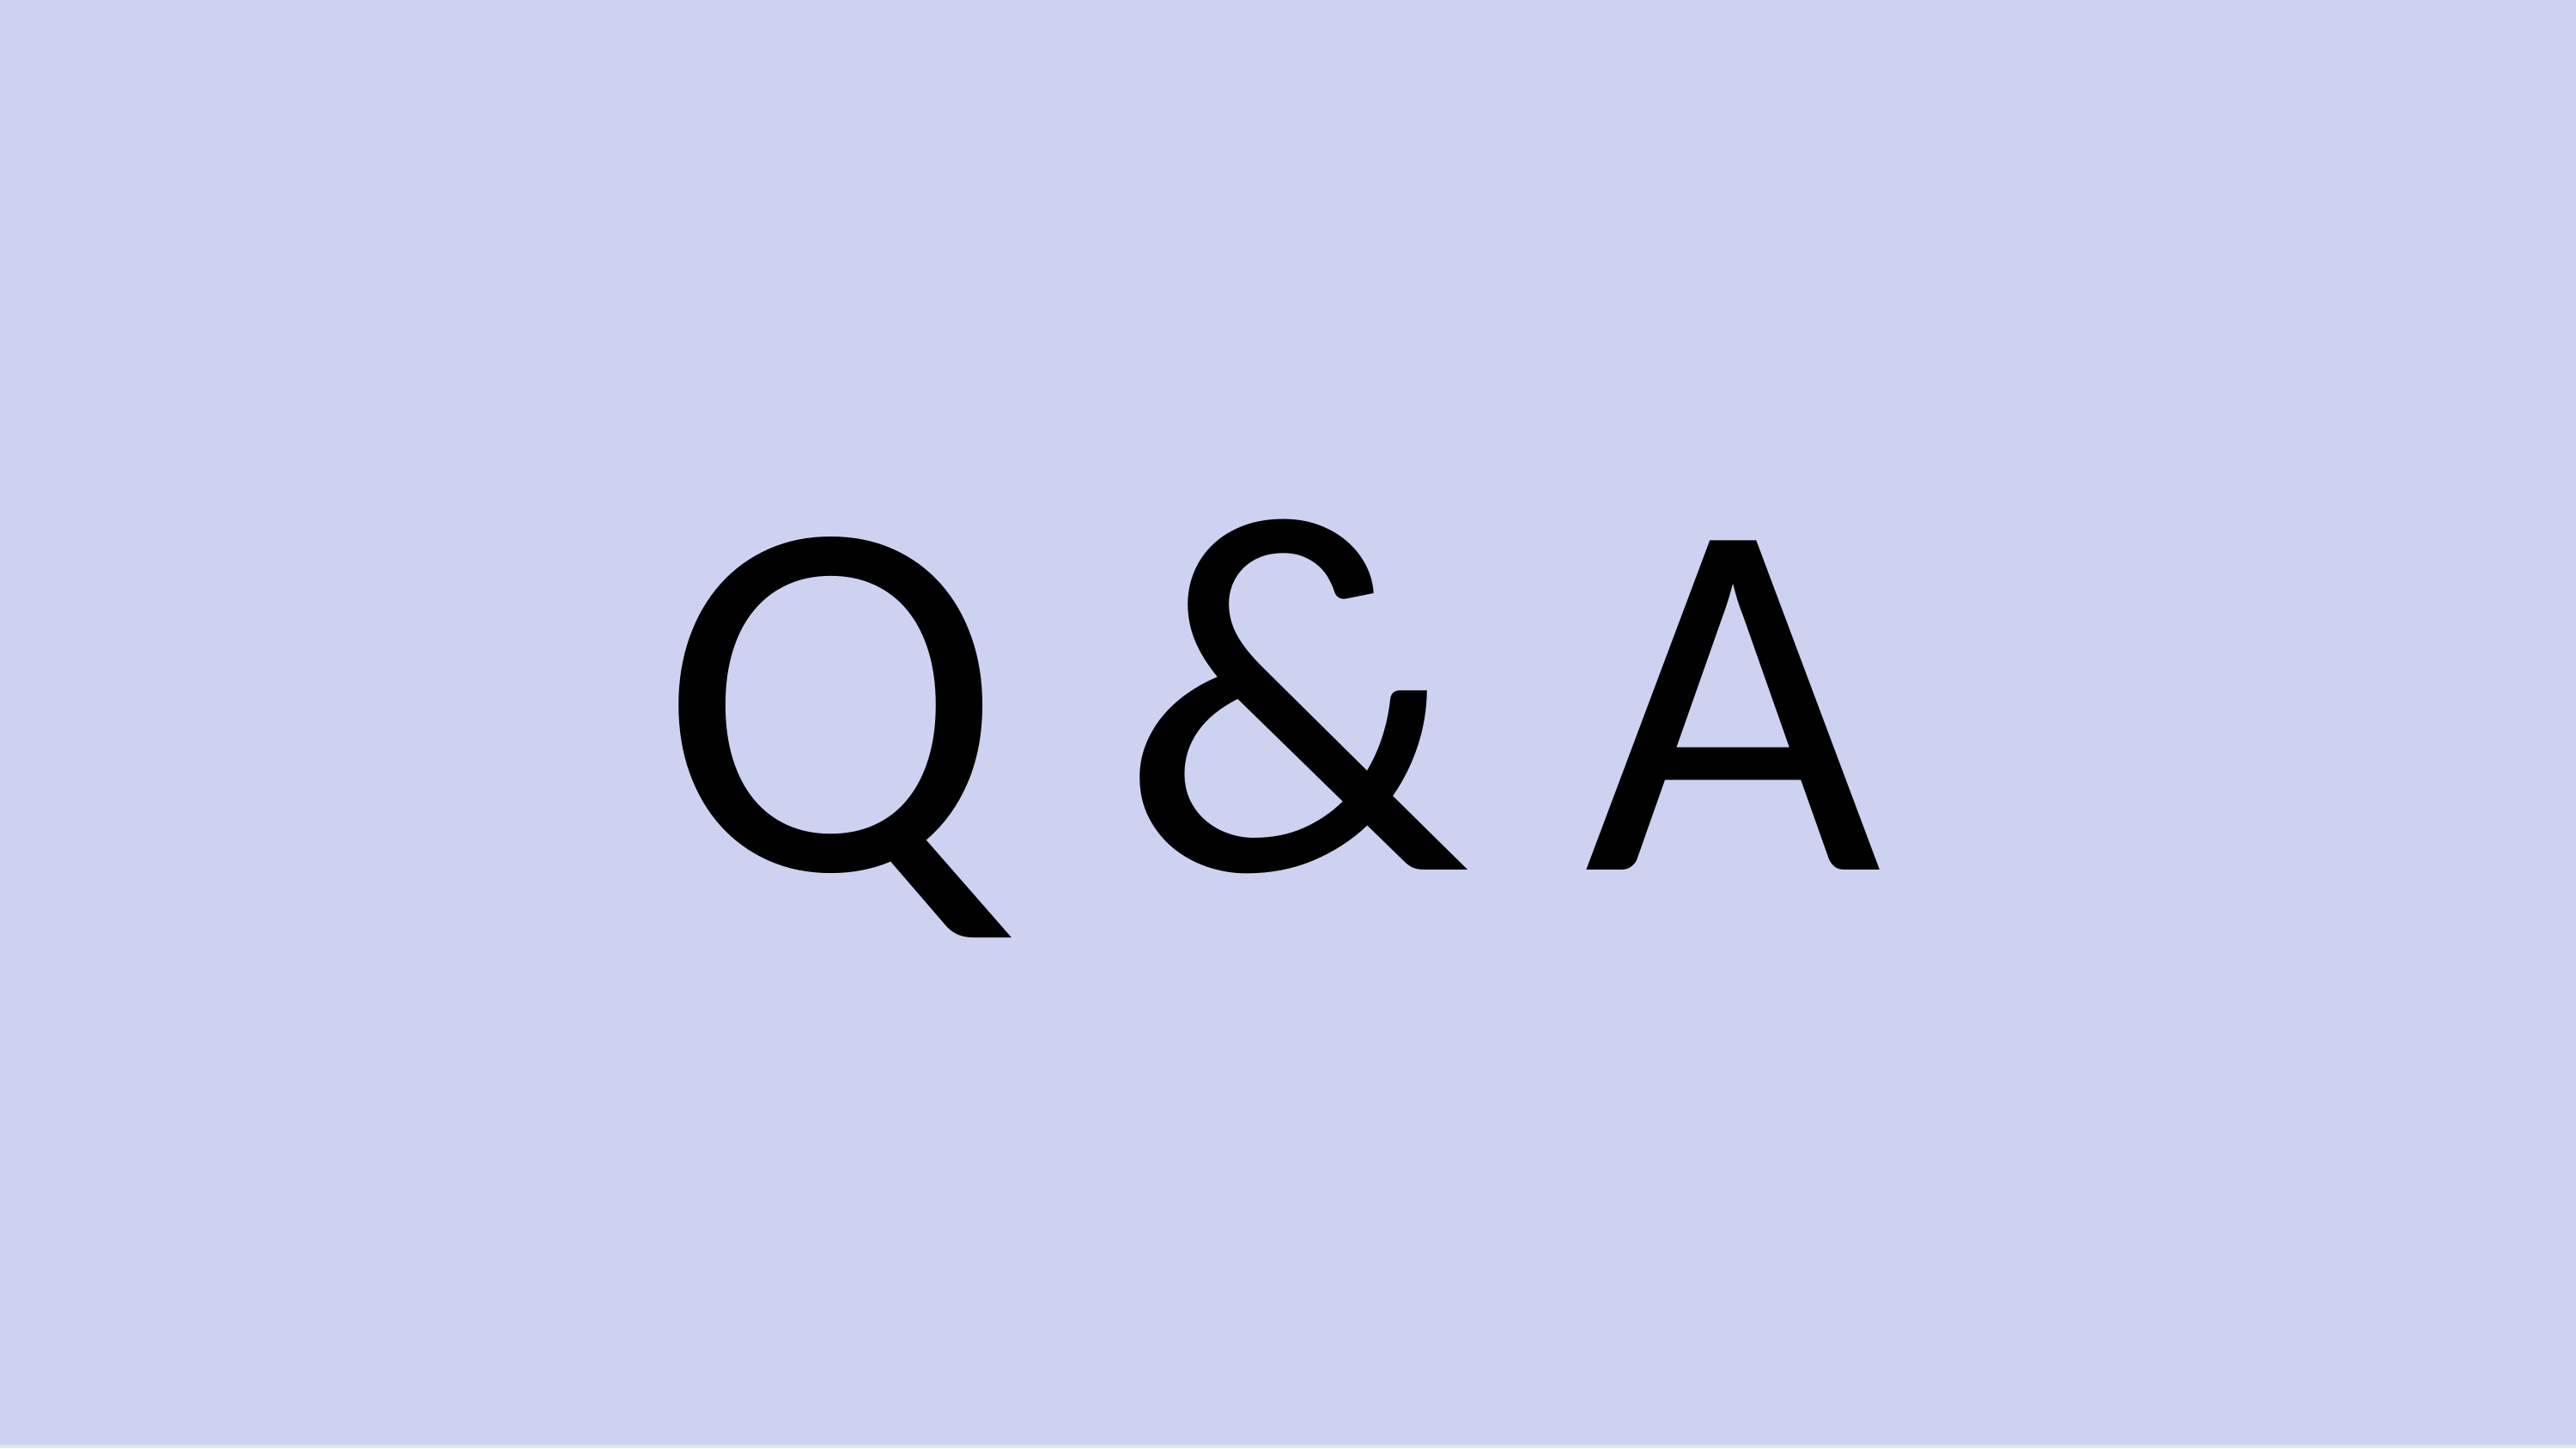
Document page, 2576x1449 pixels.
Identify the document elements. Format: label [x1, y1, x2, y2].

text_box [0, 0, 2576, 1448]
